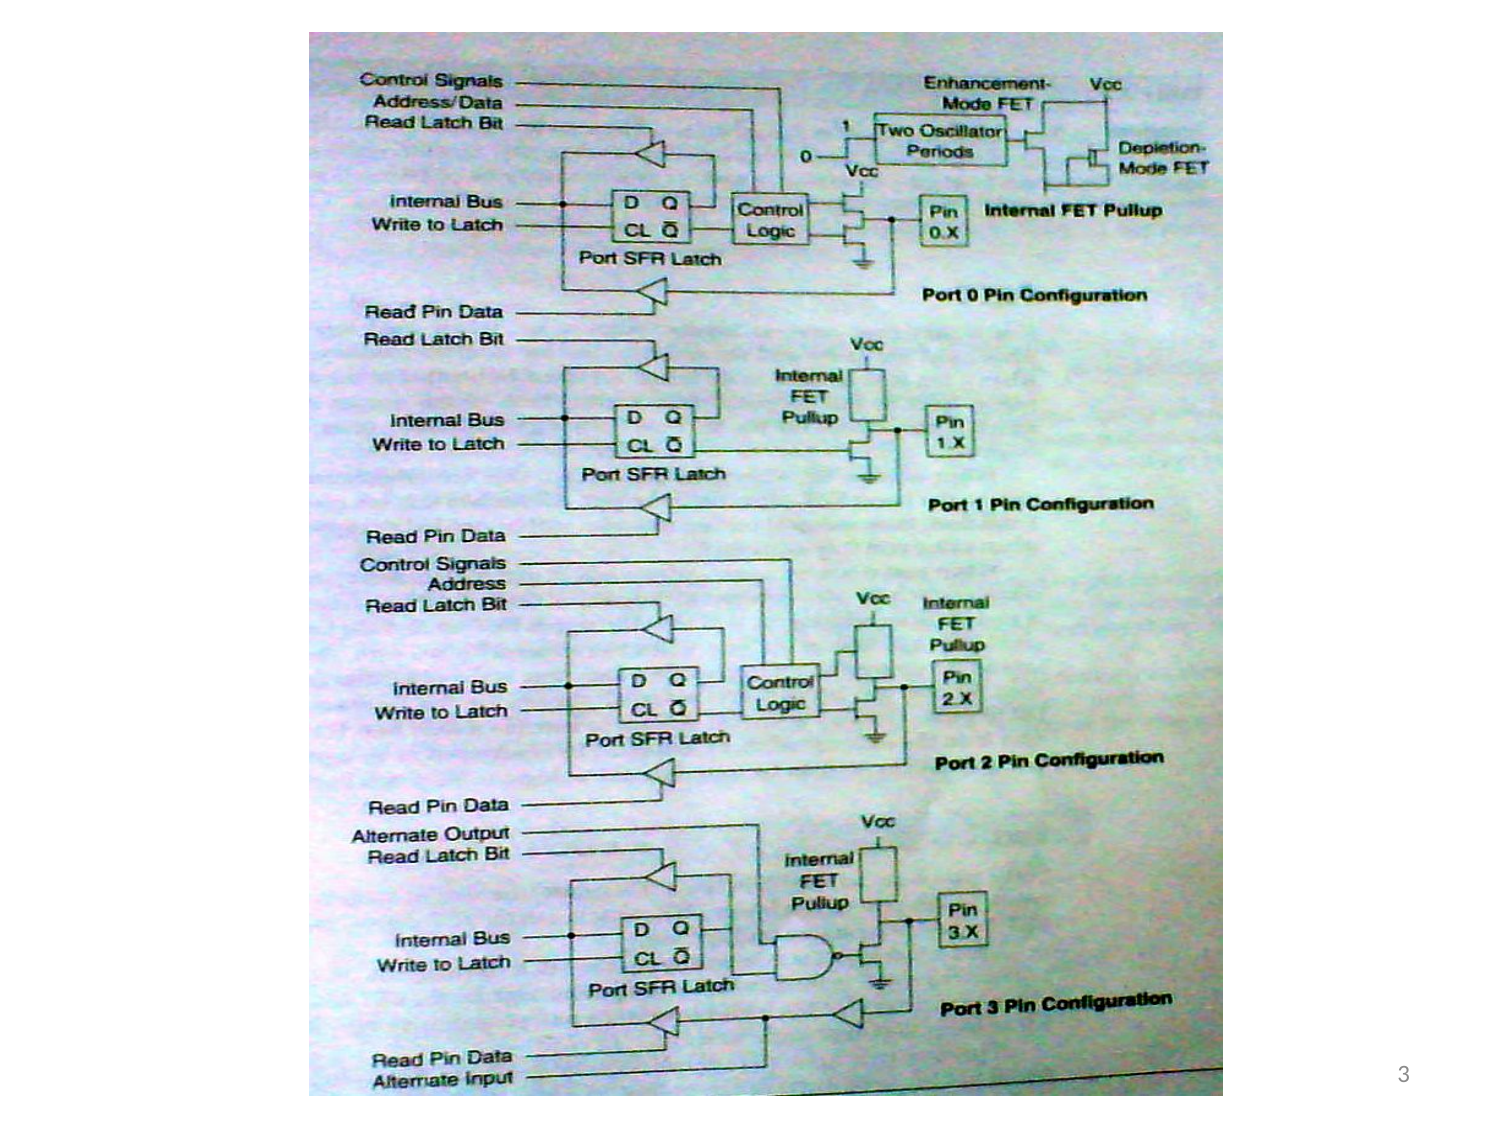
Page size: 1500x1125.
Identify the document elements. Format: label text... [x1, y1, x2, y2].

picture [308, 32, 1223, 1096]
slide_number 3 [1223, 1042, 1425, 1103]
